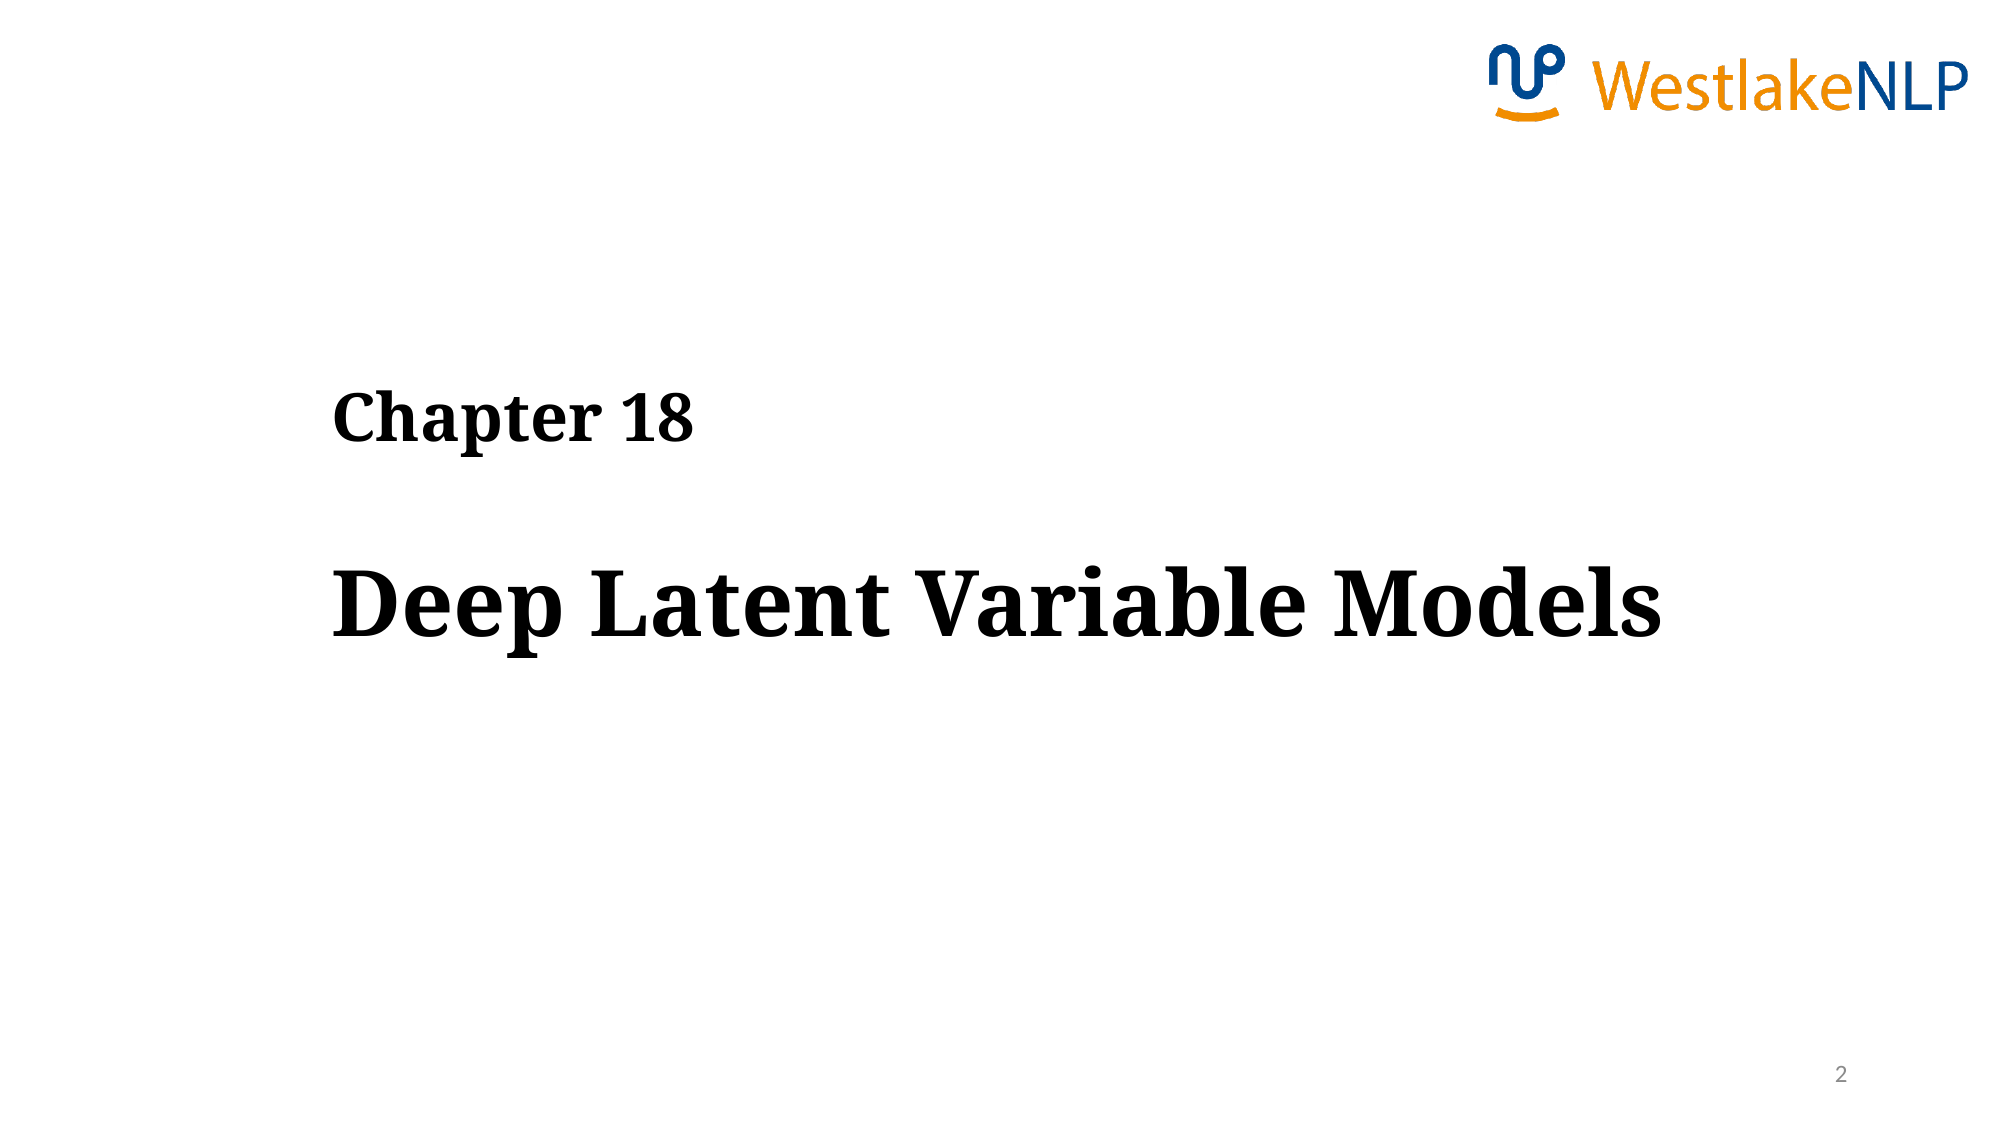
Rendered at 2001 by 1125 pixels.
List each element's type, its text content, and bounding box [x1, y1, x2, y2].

slide_number 2 [1412, 1042, 1863, 1103]
text_box Chapter 18 Deep Latent Variable Models [316, 367, 1681, 662]
picture [1459, 0, 2000, 170]
